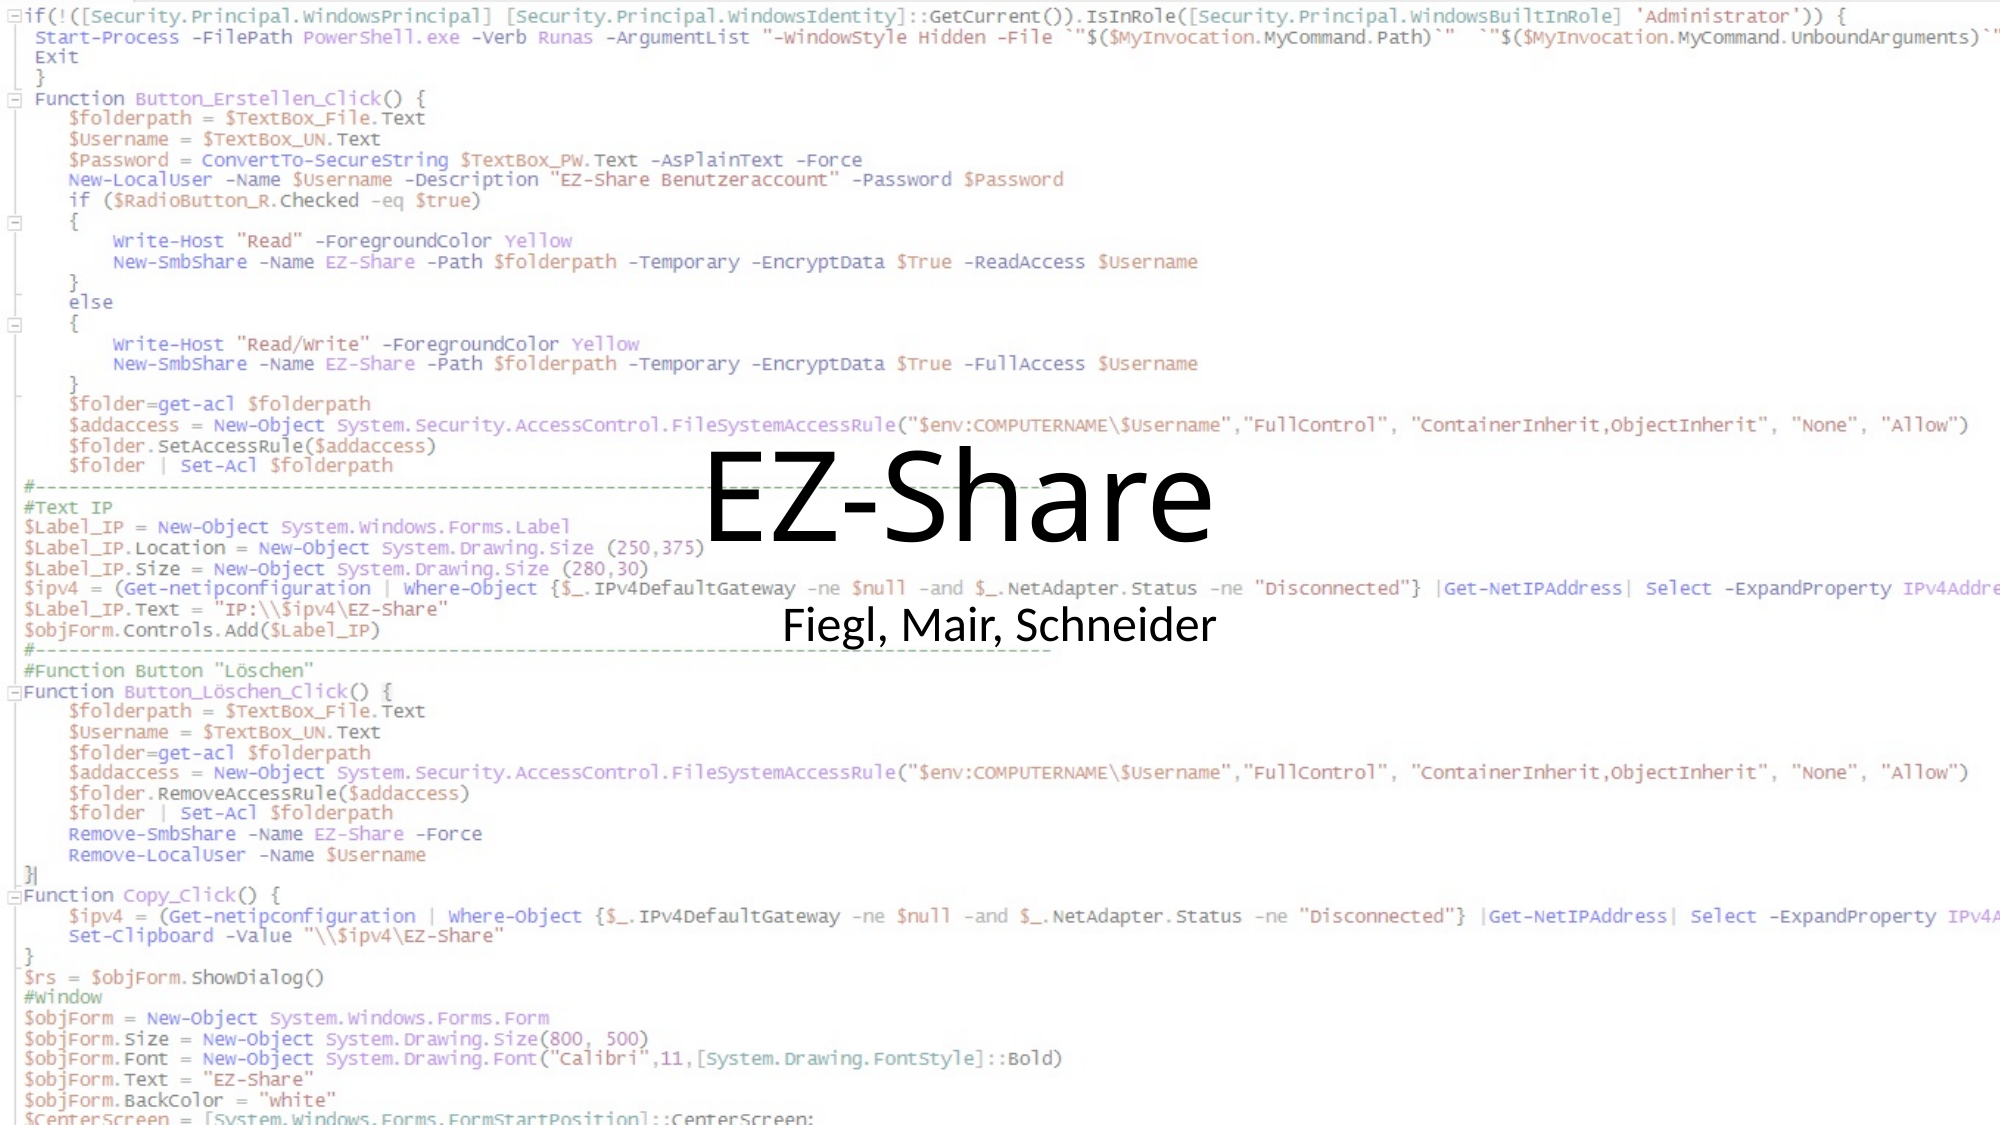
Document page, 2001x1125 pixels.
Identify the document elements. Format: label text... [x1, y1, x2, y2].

title EZ-Share [249, 184, 1750, 576]
subtitle Fiegl, Mair, Schneider [249, 590, 1750, 863]
